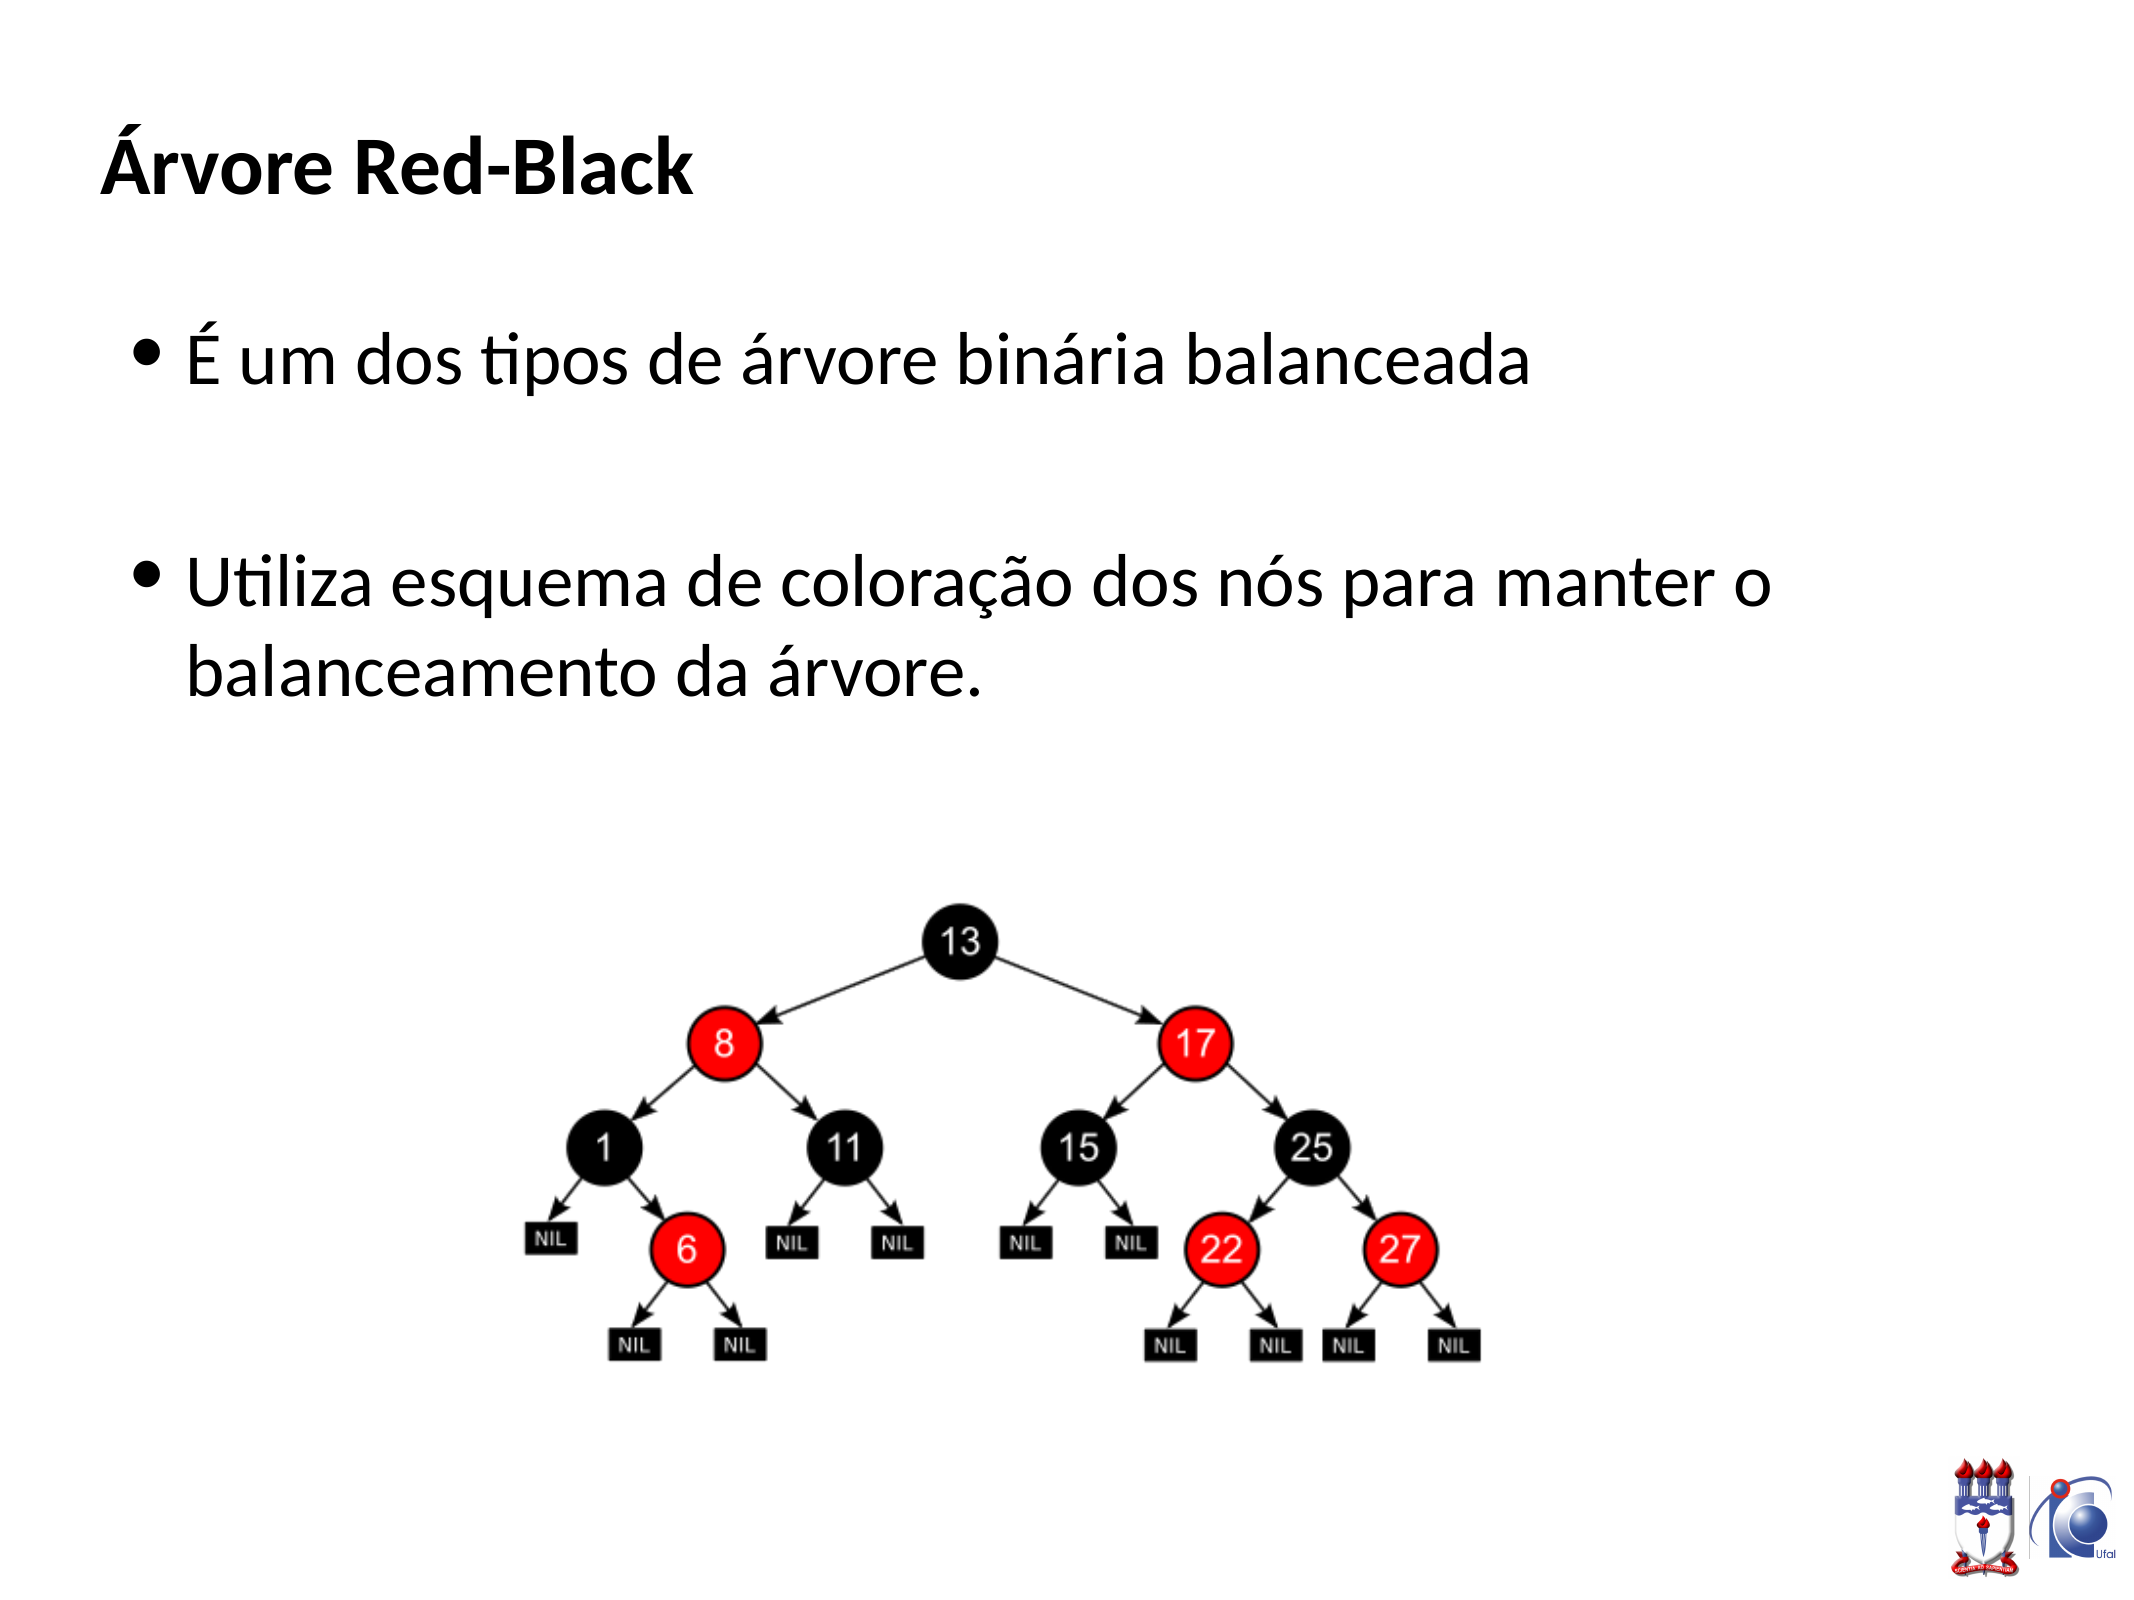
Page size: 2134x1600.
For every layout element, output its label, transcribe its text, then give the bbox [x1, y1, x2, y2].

picture [511, 893, 1489, 1373]
picture [2028, 1476, 2116, 1559]
list É um dos tipos de árvore binária balanceada Utiliza esquema de coloração dos nós para manter o balanceamento da árvore. [120, 301, 1981, 1493]
picture [1948, 1456, 2020, 1579]
title Árvore Red-Black [92, 72, 2042, 250]
